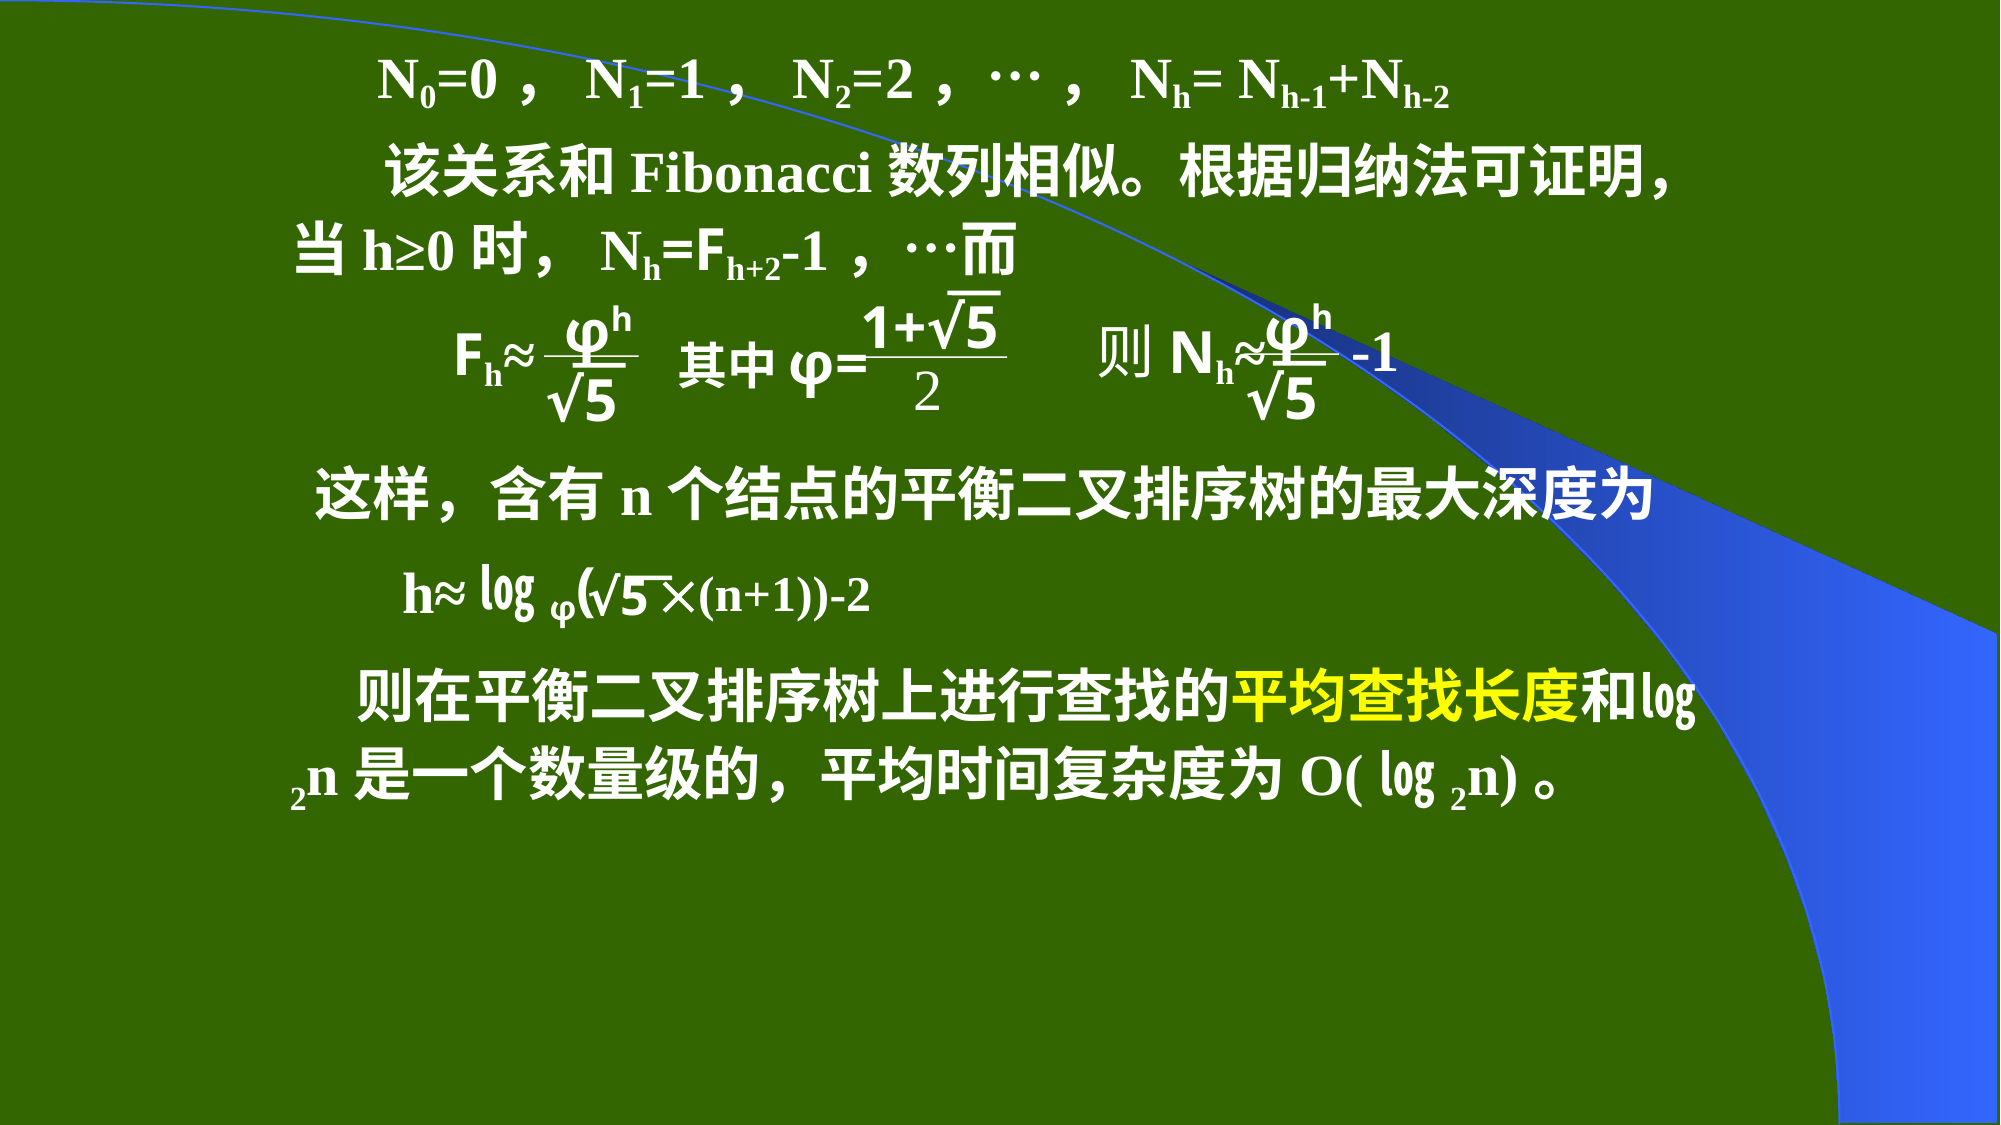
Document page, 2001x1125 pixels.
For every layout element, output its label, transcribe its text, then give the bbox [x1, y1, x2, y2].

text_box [437, 290, 1412, 433]
list N0=0，N1=1，N2=2，… ，Nh= Nh-1+Nh-2 该关系和Fibonacci数列相似。根据归纳法可证明，当h≥0时，Nh=Fh+2-1，…而 [275, 24, 1725, 645]
text_box 这样，含有n个结点的平衡二叉排序树的最大深度为 [299, 456, 1638, 528]
text_box 则在平衡二叉排序树上进行查找的平均查找长度和㏒2n是一个数量级的，平均时间复杂度为O(㏒2n)。 [275, 645, 1725, 819]
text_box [387, 550, 880, 629]
